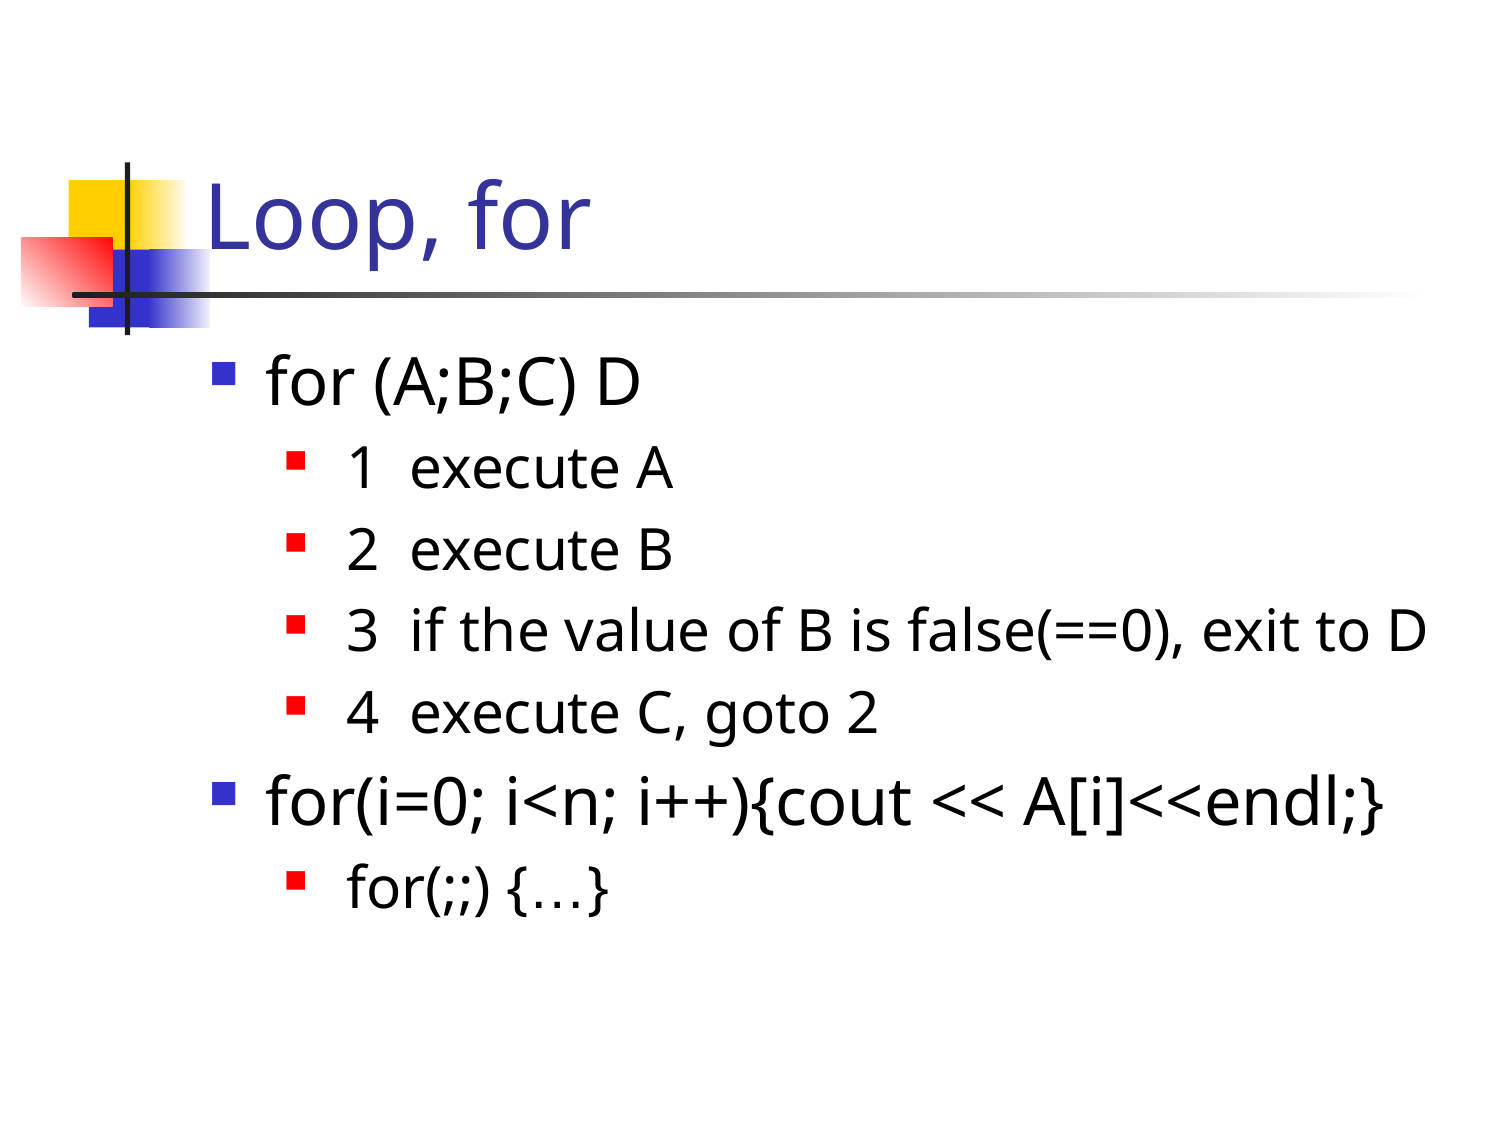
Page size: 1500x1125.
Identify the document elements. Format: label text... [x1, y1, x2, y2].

list for (A;B;C) D 1 execute A 2 execute B 3 if the value of B is false(==0), exit to D 4 execute C, goto 2 for(i=0; i<n; i++){cout << A[i]<<endl;} for(;;) {…} [193, 330, 1470, 1007]
title Loop, for [188, 34, 1468, 276]
